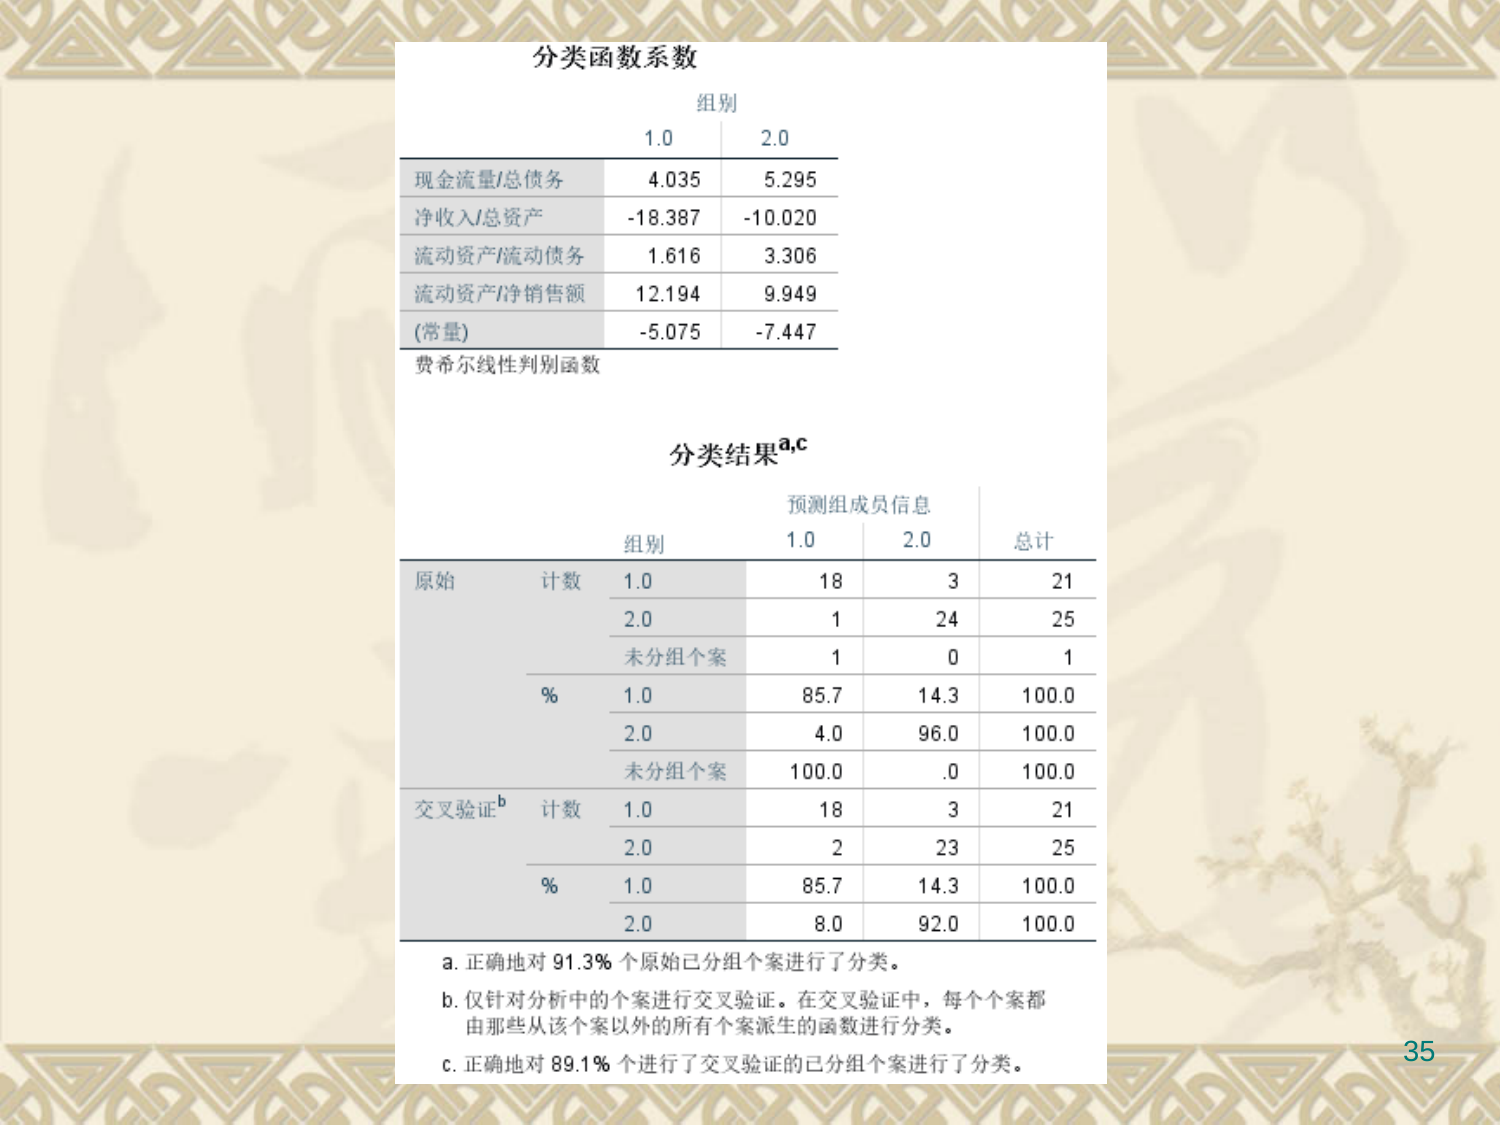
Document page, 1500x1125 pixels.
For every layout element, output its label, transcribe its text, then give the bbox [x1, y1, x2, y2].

slide_number 35 [1074, 1024, 1451, 1103]
picture [0, 0, 1500, 1125]
